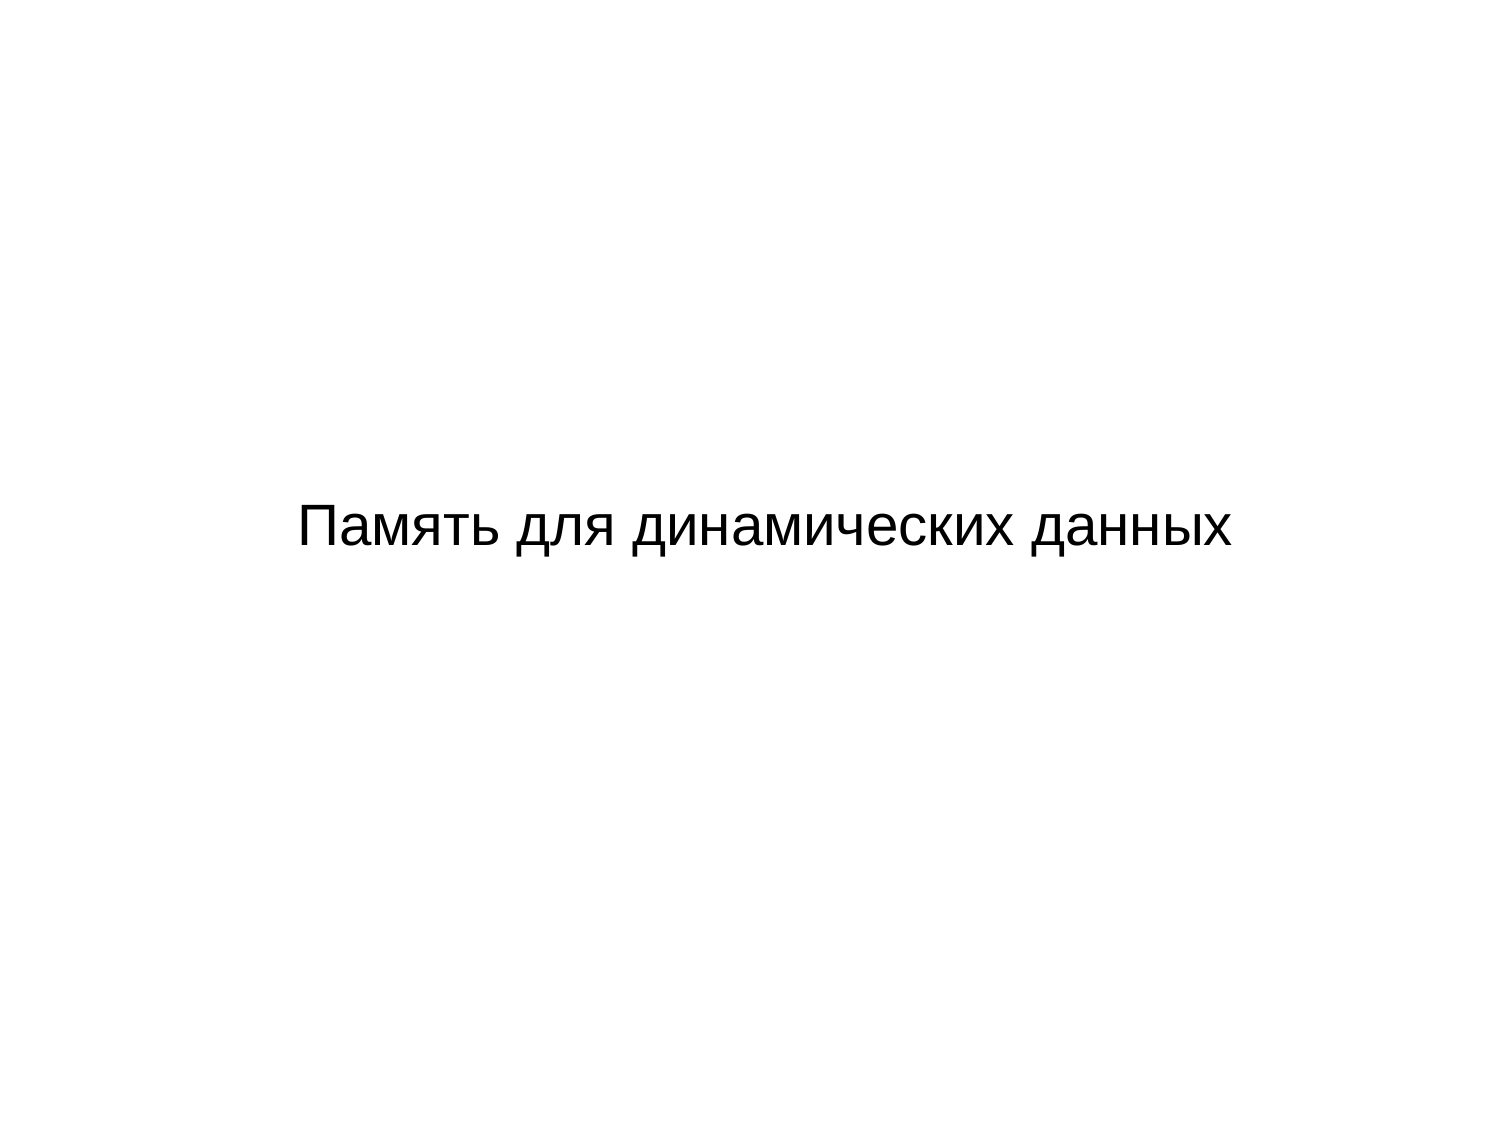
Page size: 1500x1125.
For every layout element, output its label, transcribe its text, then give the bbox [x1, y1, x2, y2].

text_box Память для динамических данных [282, 479, 1249, 565]
